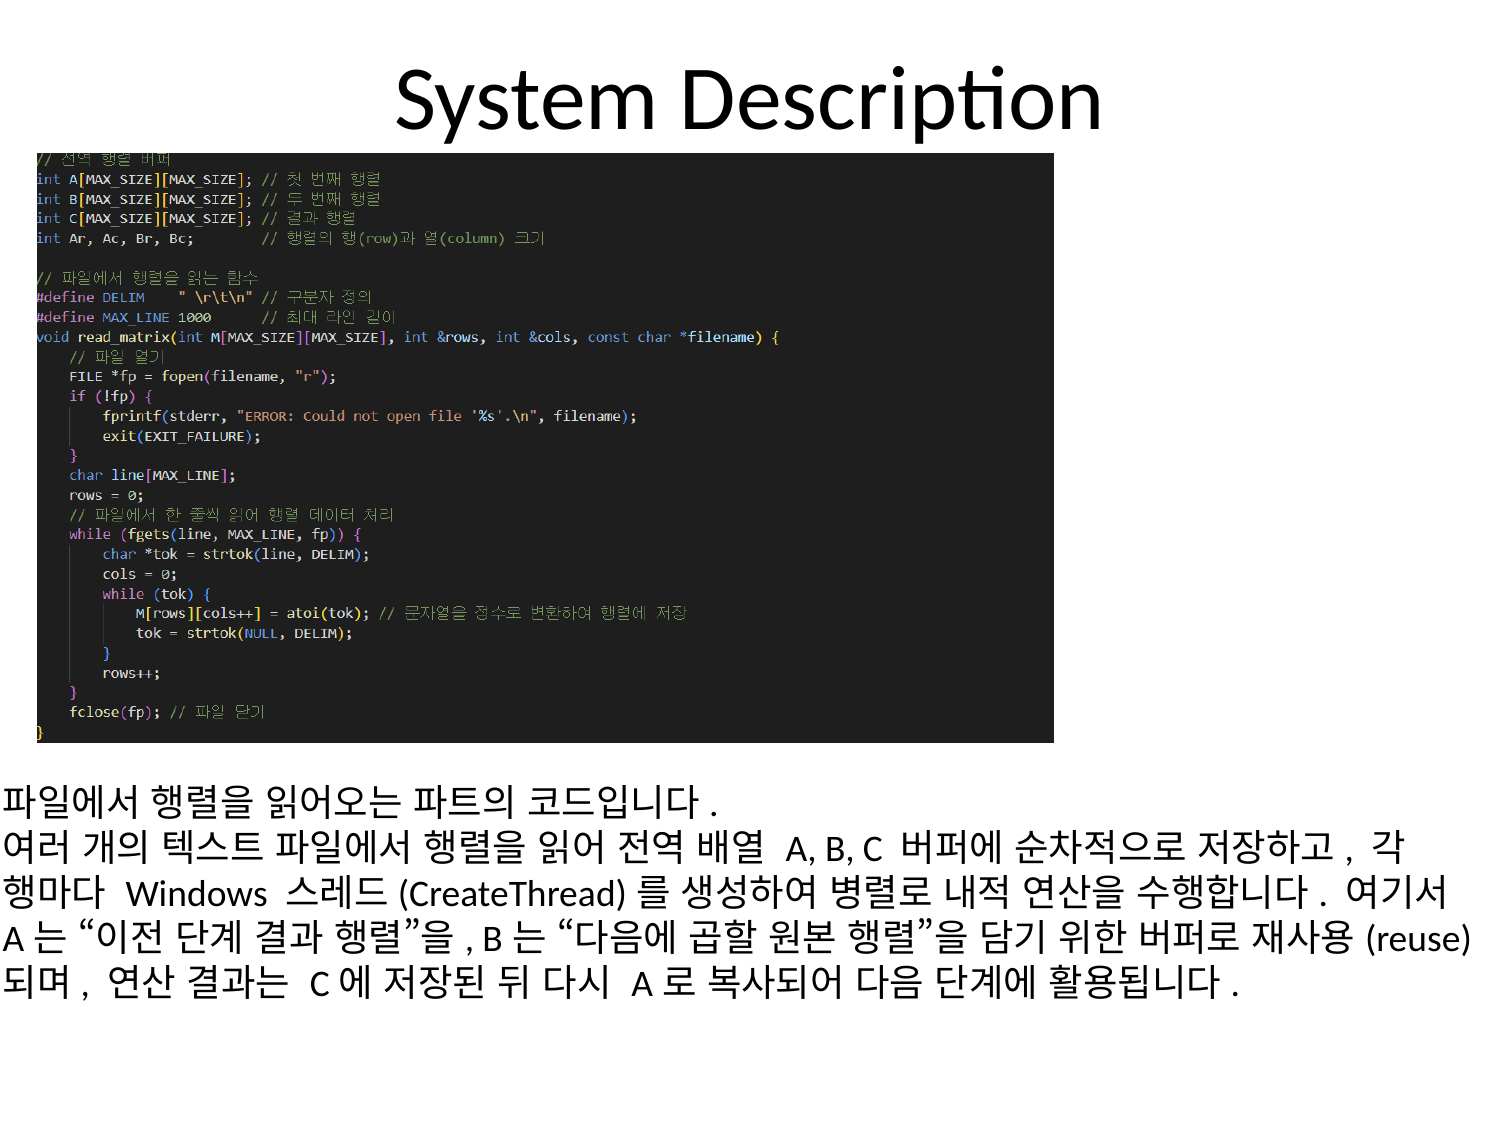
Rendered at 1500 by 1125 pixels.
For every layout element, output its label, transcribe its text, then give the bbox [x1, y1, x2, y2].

text_box 파일에서 행렬을 읽어오는 파트의 코드입니다. 여러 개의 텍스트 파일에서 행렬을 읽어 전역 배열 A, B, C 버퍼에 순차적으로 저장하고, 각 행마다 Windows 스레드(CreateThread)를 생성하여 병렬로 내적 연산을 수행합니다. 여기서 A는 “이전 단계 결과 행렬”을, B는 “다음에 곱할 원본 행렬”을 담기 위한 버퍼로 재사용(reuse)되며, 연산 결과는 C에 저장된 뒤 다시 A로 복사되어 다음 단계에 활용됩니다. [0, 771, 1488, 1012]
title System Description [75, 0, 1425, 187]
picture [37, 153, 1054, 743]
